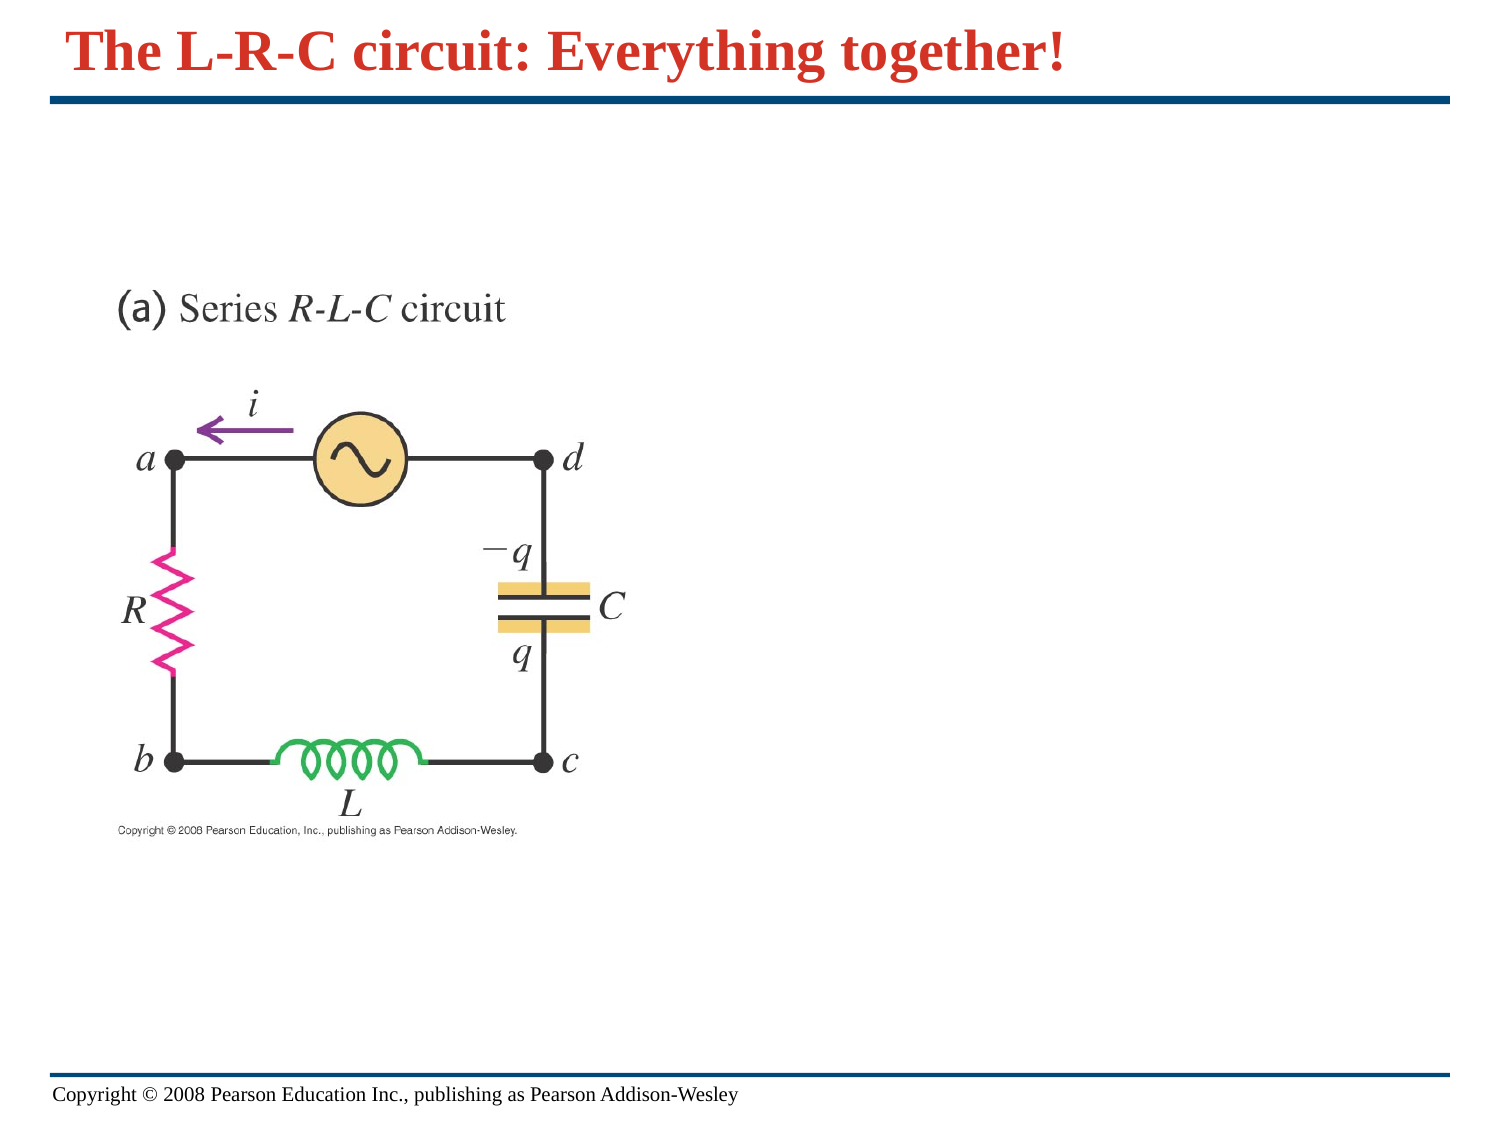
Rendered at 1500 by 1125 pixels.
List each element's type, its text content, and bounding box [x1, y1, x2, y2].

title The L-R-C circuit: Everything together! [50, 12, 1500, 91]
picture [112, 281, 634, 844]
